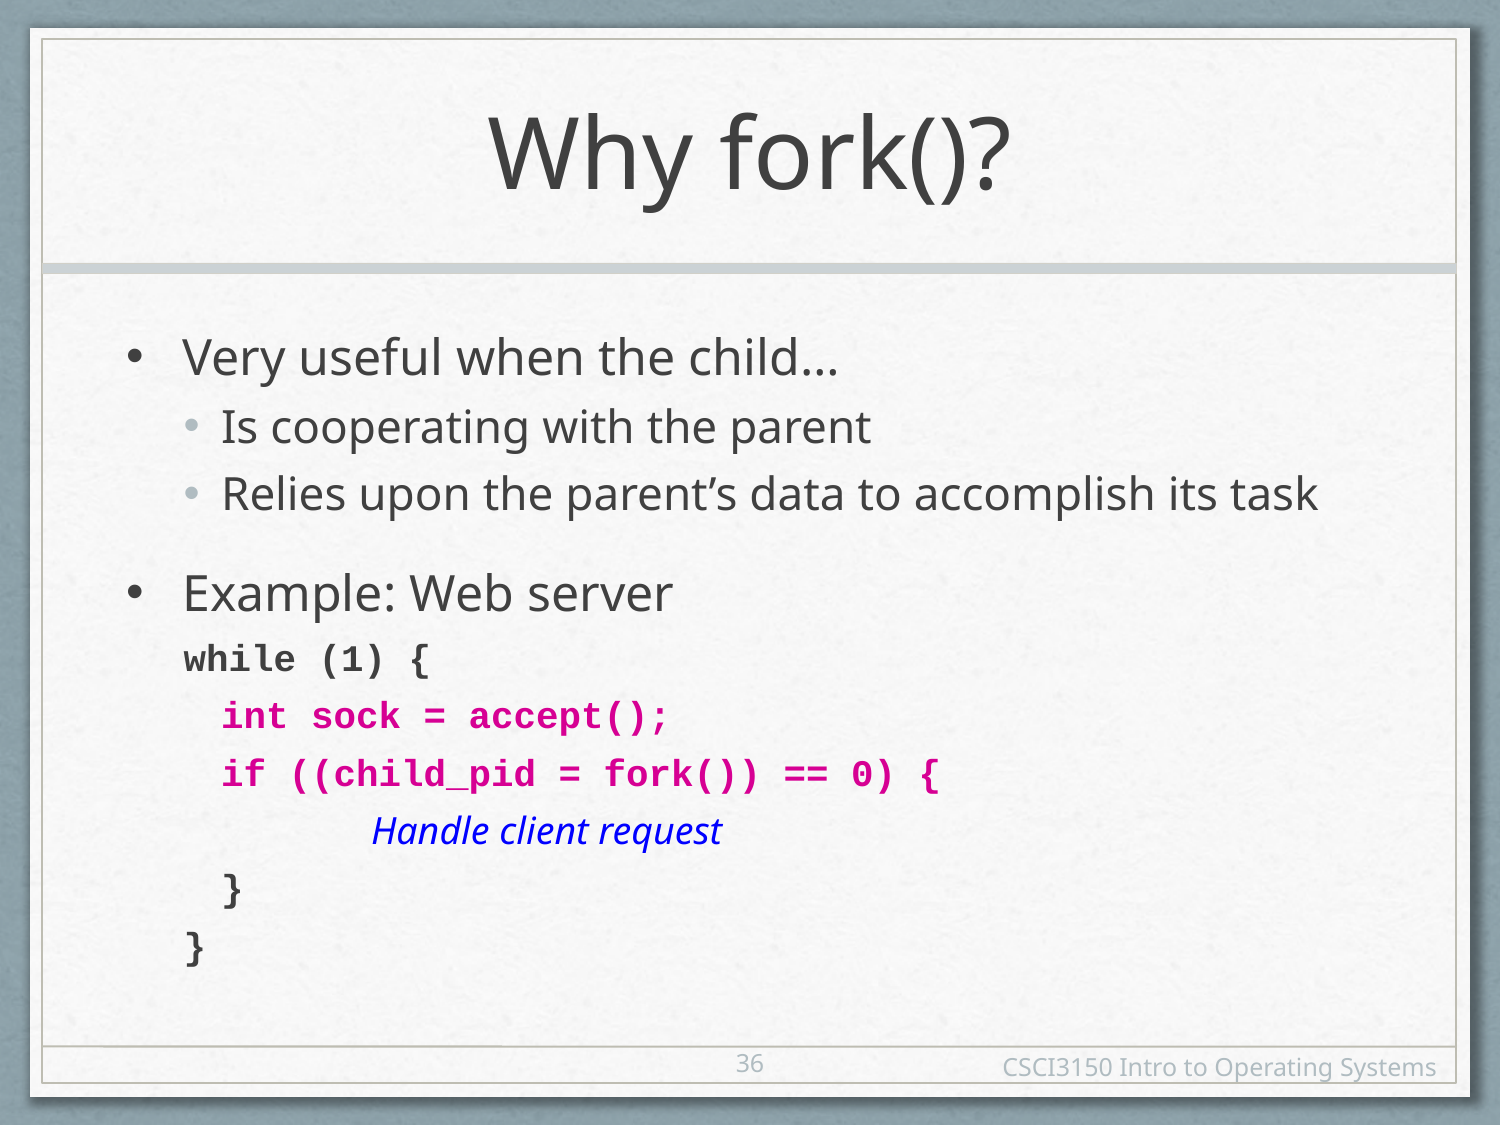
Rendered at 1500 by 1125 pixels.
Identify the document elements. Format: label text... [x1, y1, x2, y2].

footer CSCI3150 Intro to Operating Systems [977, 1045, 1453, 1088]
slide_number 36 [687, 1042, 813, 1088]
picture [30, 28, 1470, 1097]
list Very useful when the child… Is cooperating with the parent Relies upon the parent’s data to accomplish its task Example: Web server while (1) { int sock = accept(); if ((child_pid = fork()) == 0) { Handle client request } } [110, 317, 1353, 995]
title Why fork()? [147, 40, 1353, 260]
